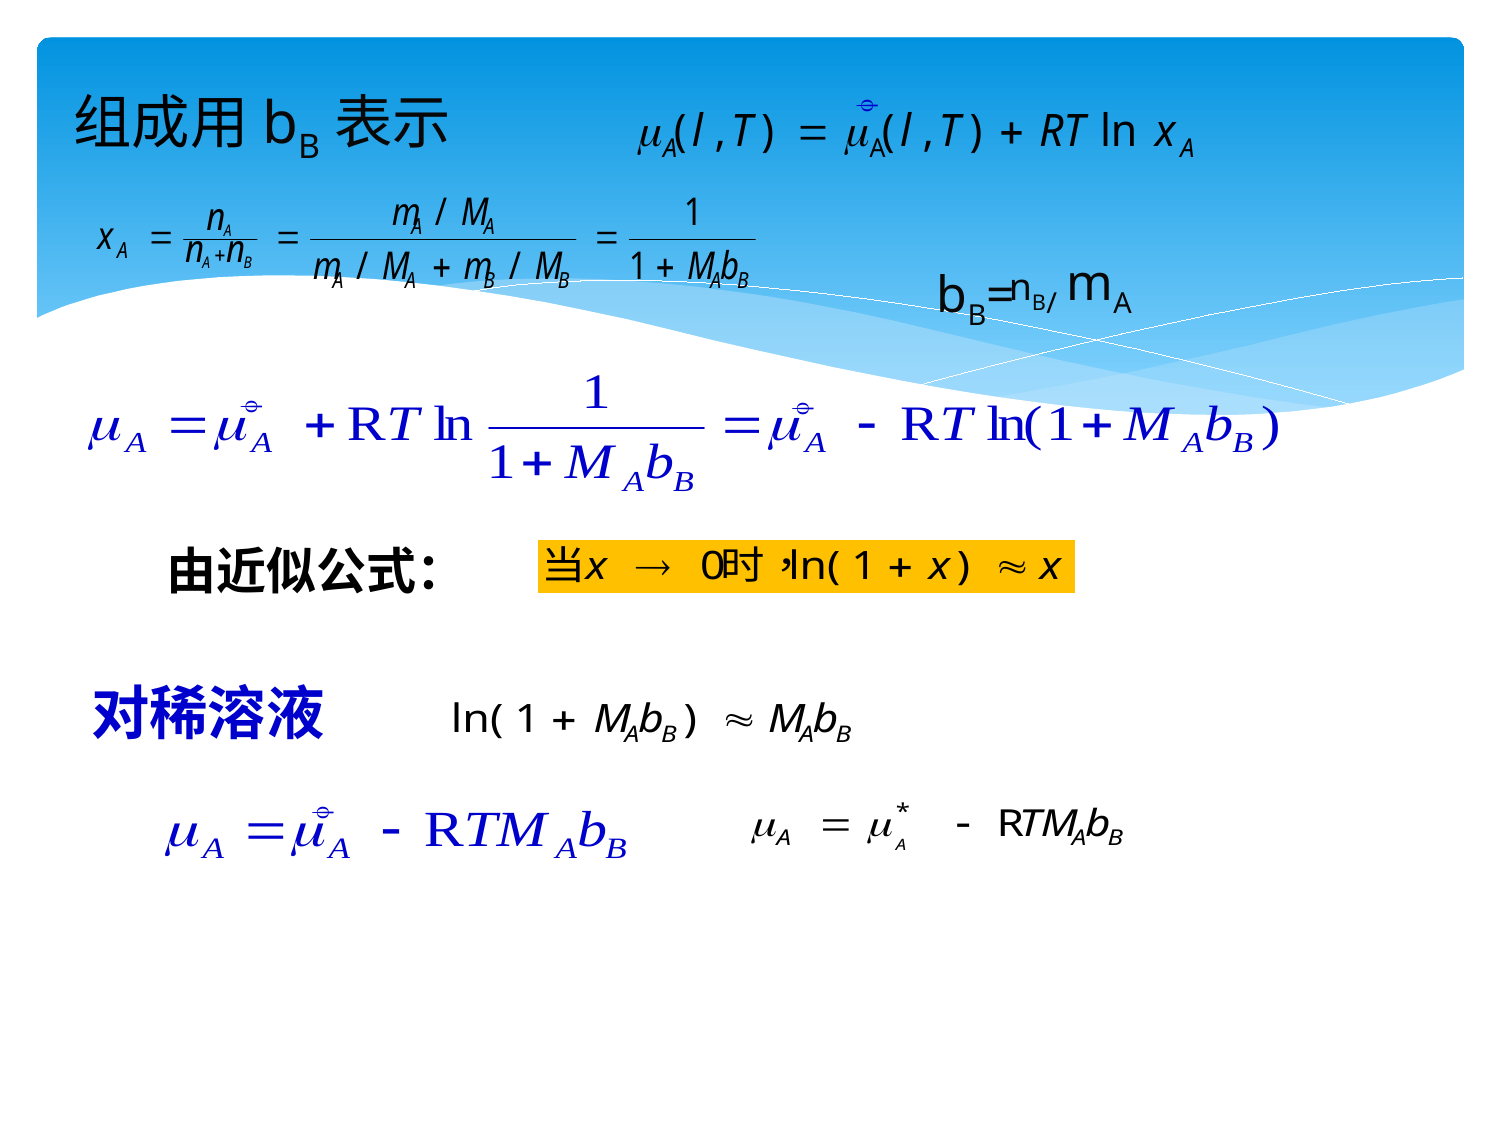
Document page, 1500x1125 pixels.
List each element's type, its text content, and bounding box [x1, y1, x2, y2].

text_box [447, 689, 862, 750]
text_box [742, 792, 1134, 859]
text_box 组成用bB表示 [58, 77, 511, 172]
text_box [608, 94, 1201, 166]
text_box 由近似公式： [151, 532, 482, 607]
text_box nB/ mA [993, 243, 1147, 327]
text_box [537, 540, 1075, 593]
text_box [153, 794, 637, 865]
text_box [92, 185, 761, 298]
text_box bB= [922, 255, 1030, 339]
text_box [76, 361, 1288, 500]
text_box 对稀溶液 [76, 668, 1355, 754]
